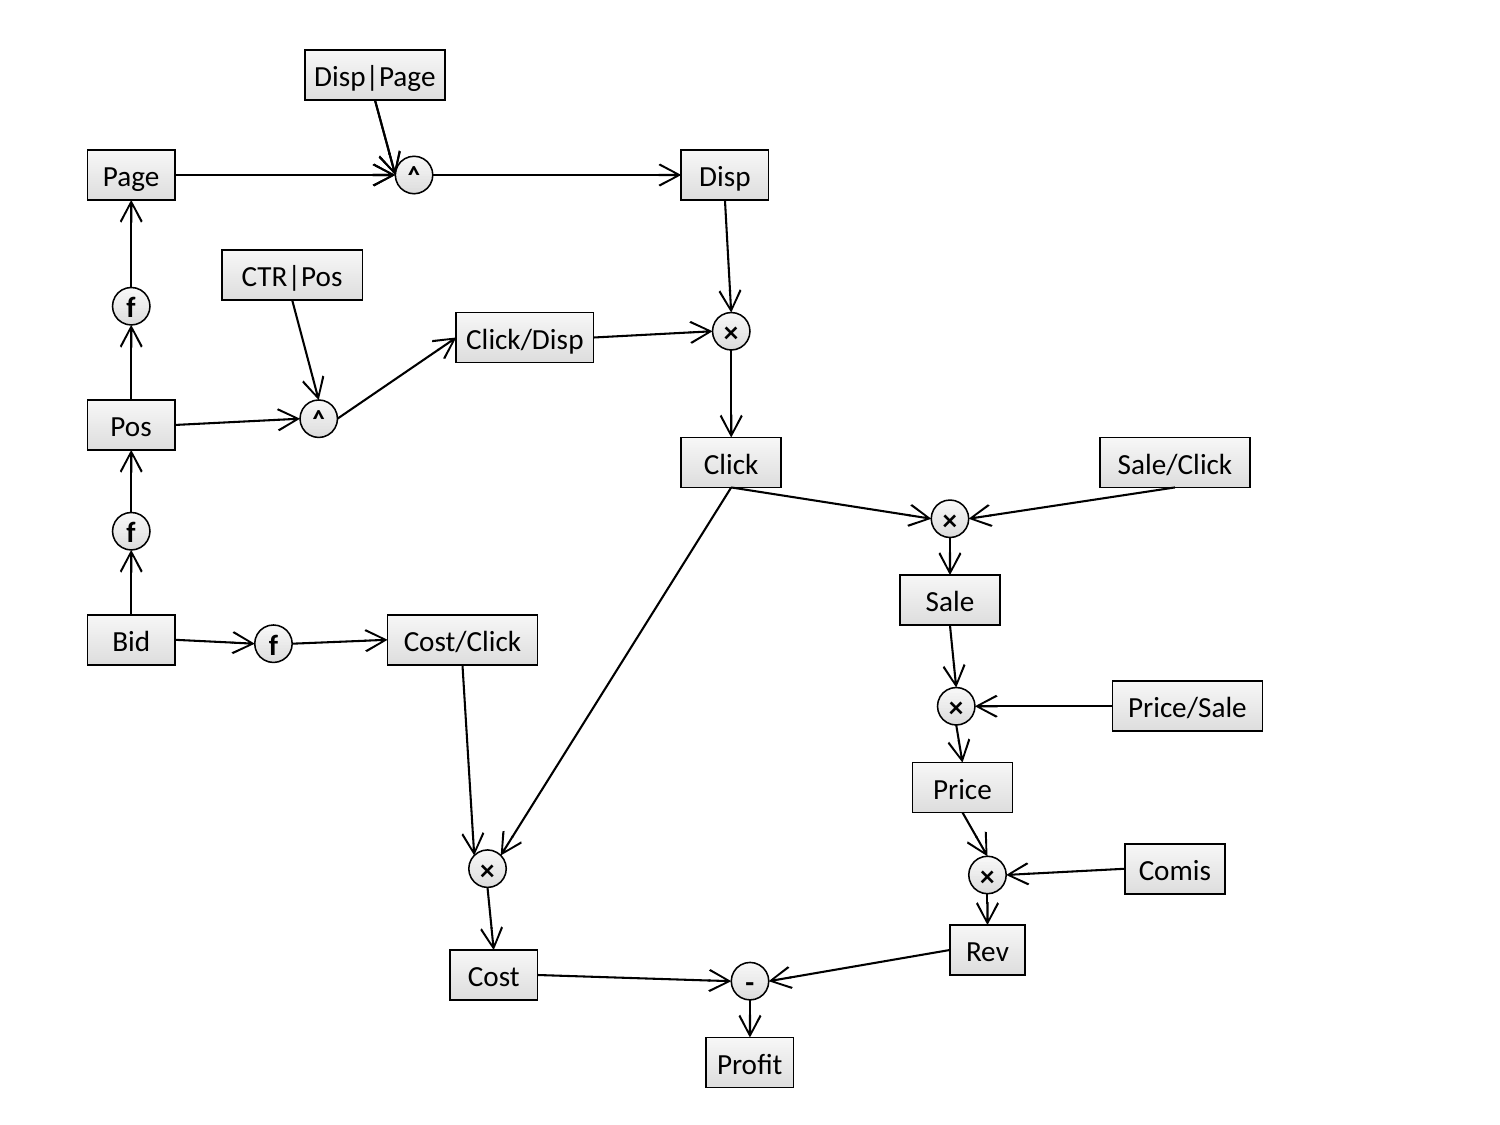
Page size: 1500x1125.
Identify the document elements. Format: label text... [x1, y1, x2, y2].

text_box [1005, 868, 1126, 876]
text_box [949, 624, 957, 688]
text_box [291, 639, 388, 644]
text_box ˄ [397, 156, 433, 194]
text_box Disp [681, 149, 769, 200]
text_box × [468, 849, 507, 888]
text_box f [112, 512, 151, 550]
text_box Comis [1125, 843, 1225, 894]
text_box Click [681, 437, 782, 485]
text_box Click/Disp [456, 312, 594, 363]
text_box × [932, 500, 968, 538]
text_box × [968, 856, 1005, 894]
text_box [768, 949, 951, 982]
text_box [337, 337, 457, 419]
text_box Sale [900, 575, 1000, 625]
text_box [593, 330, 713, 338]
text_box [462, 664, 475, 856]
text_box - [732, 962, 767, 1000]
text_box Pos [87, 399, 175, 450]
text_box Page [87, 149, 175, 200]
text_box Cost [449, 950, 538, 1000]
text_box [174, 418, 301, 426]
text_box Sale/Click [1099, 437, 1250, 488]
text_box f [112, 287, 151, 325]
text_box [733, 487, 932, 519]
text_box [724, 199, 732, 313]
text_box × [937, 687, 975, 725]
text_box Disp|Page [304, 50, 446, 100]
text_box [291, 299, 319, 401]
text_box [500, 487, 732, 856]
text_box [174, 639, 255, 644]
text_box Price [912, 762, 1013, 813]
text_box Cost/Click [387, 614, 495, 665]
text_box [487, 887, 494, 951]
text_box Profit [706, 1037, 794, 1088]
text_box × [712, 312, 751, 350]
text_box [955, 724, 963, 763]
text_box ˄ [300, 400, 336, 438]
text_box f [255, 624, 292, 663]
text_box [968, 487, 1176, 519]
text_box Rev [949, 924, 1025, 975]
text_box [962, 812, 988, 857]
text_box CTR|Pos [221, 249, 363, 300]
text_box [374, 99, 396, 176]
text_box Bid [87, 614, 175, 665]
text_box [537, 974, 732, 982]
text_box Price/Sale [1112, 681, 1263, 732]
